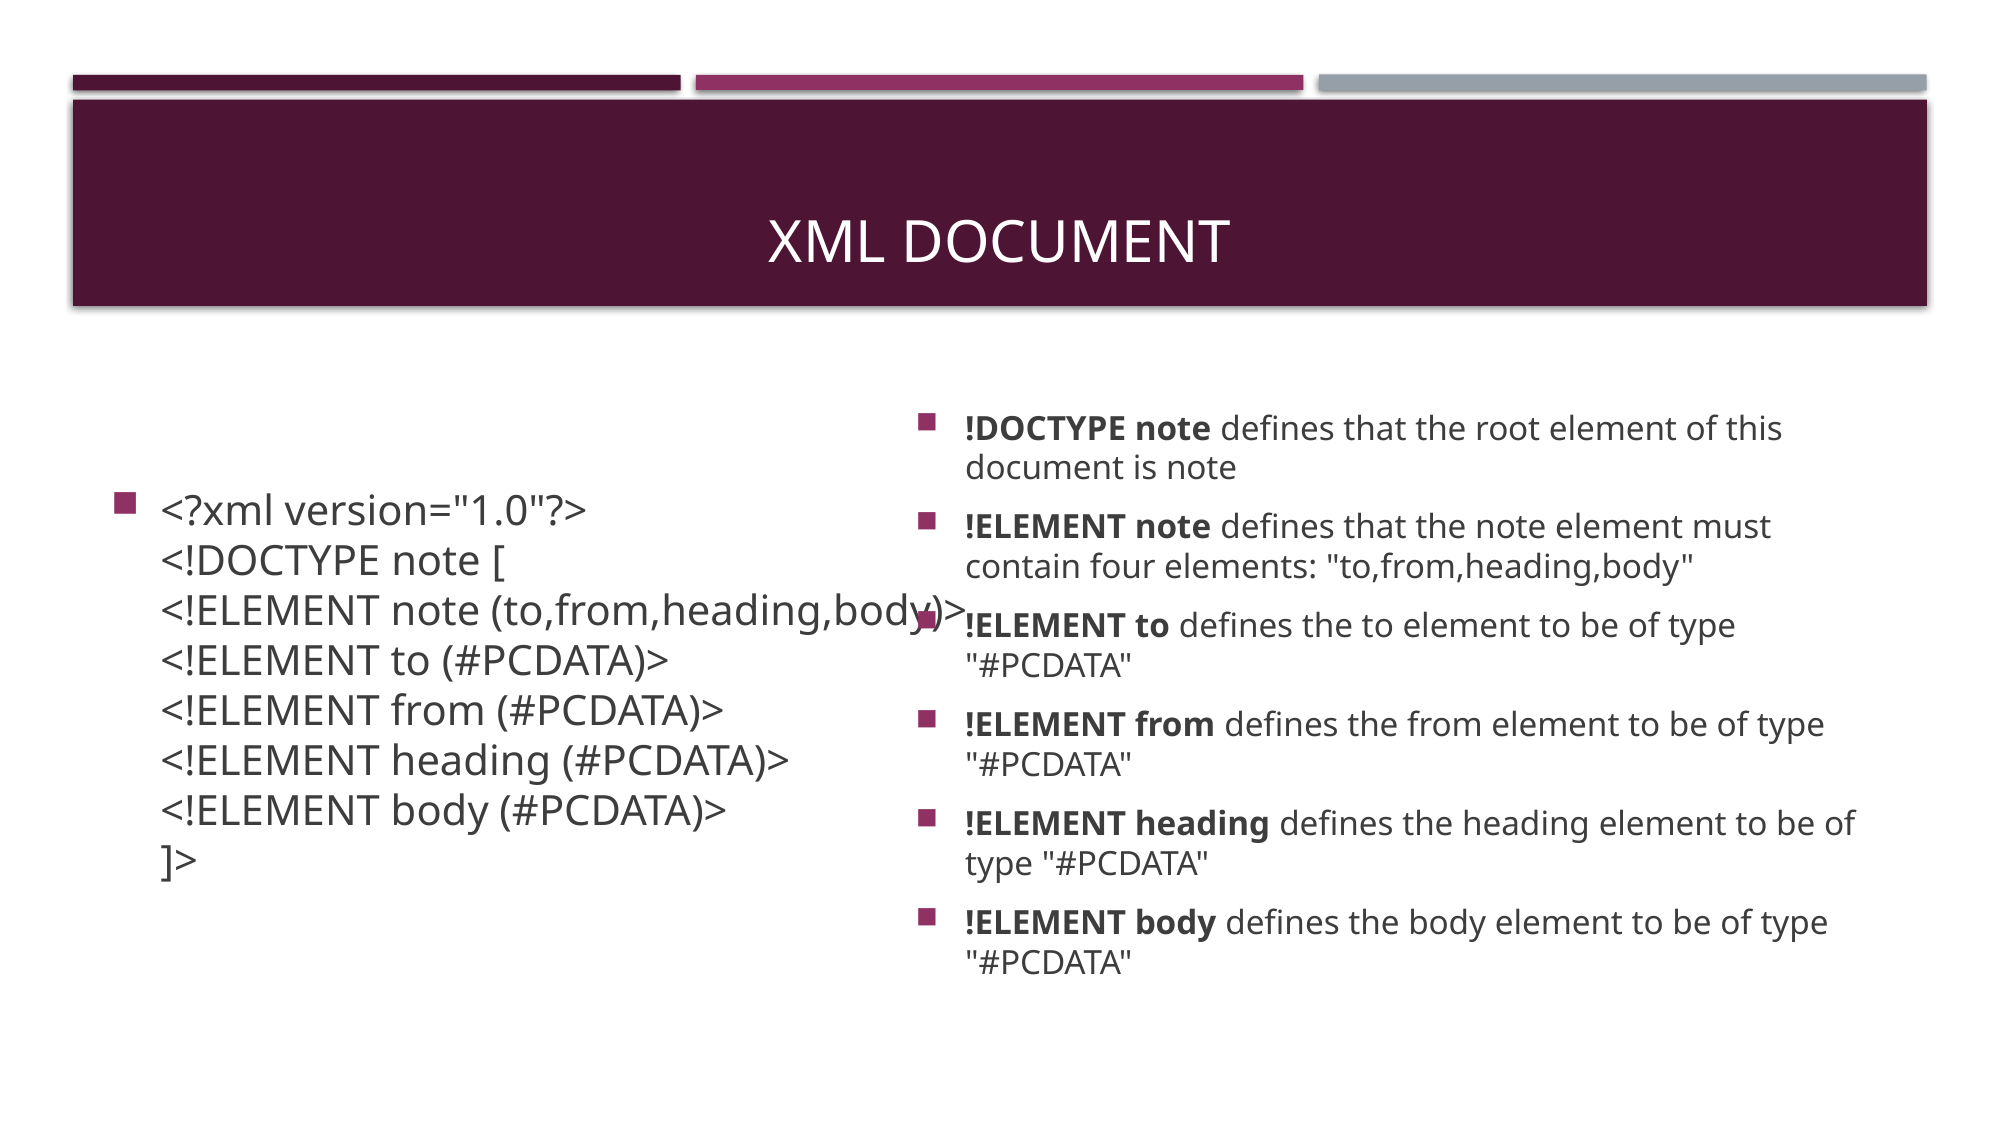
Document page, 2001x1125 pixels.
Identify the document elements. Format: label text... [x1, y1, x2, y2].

list !DOCTYPE note defines that the root element of this document is note !ELEMENT note defines that the note element must contain four elements: "to,from,heading,body" !ELEMENT to defines the to element to be of type "#PCDATA" !ELEMENT from defines the from element to be of type "#PCDATA" !ELEMENT heading defines the heading element to be of type "#PCDATA" !ELEMENT body defines the body element to be of type "#PCDATA" [900, 365, 1905, 1082]
title XML Document [95, 119, 1905, 282]
list <?xml version="1.0"?> <!DOCTYPE note [ <!ELEMENT note (to,from,heading,body)> <!ELEMENT to (#PCDATA)> <!ELEMENT from (#PCDATA)> <!ELEMENT heading (#PCDATA)> <!ELEMENT body (#PCDATA)> ]> [95, 317, 985, 1050]
